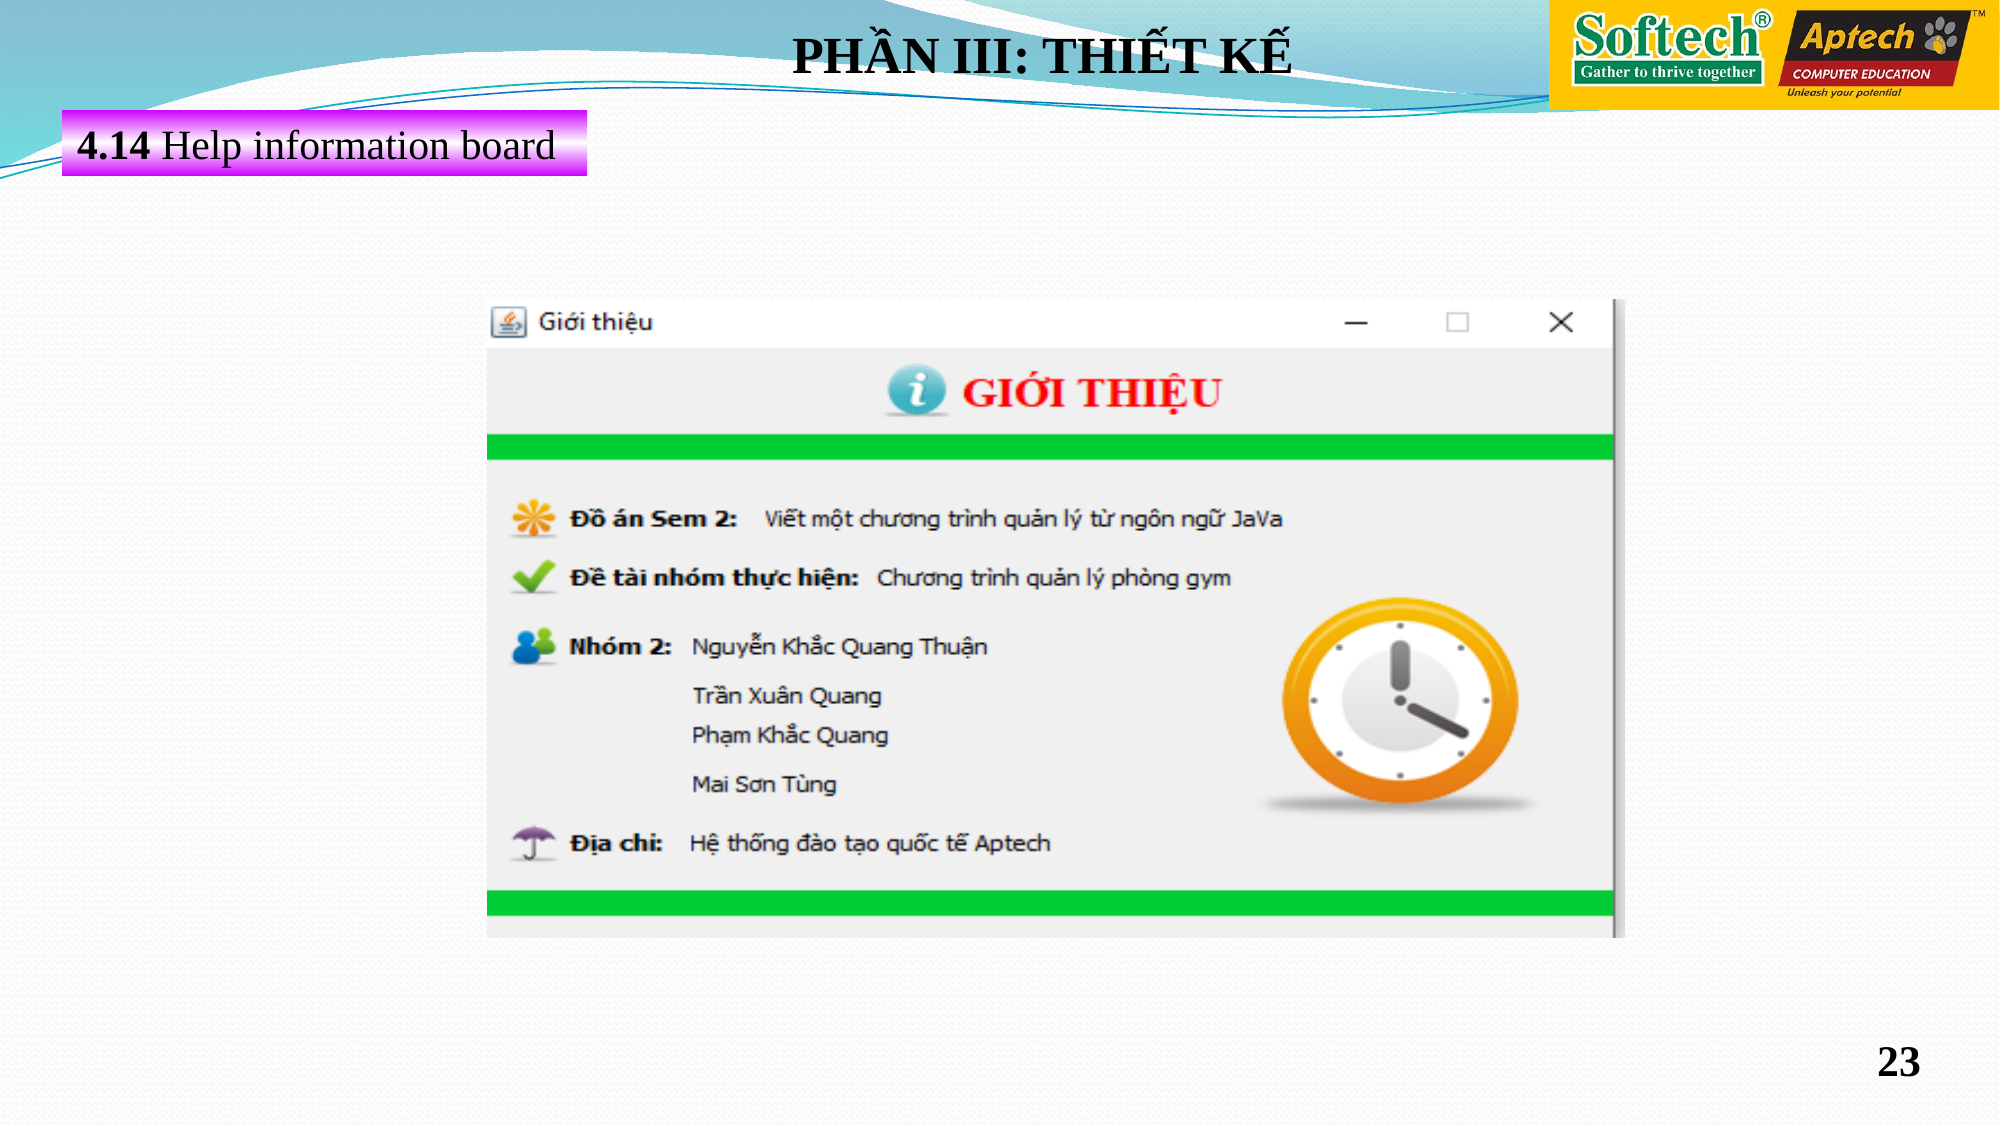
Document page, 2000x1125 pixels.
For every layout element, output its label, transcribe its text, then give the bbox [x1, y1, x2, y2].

text_box PHẦN III: THIẾT KẾ [512, 12, 1541, 93]
picture [1548, 0, 2000, 110]
text_box 4.14 Help information board [62, 110, 588, 176]
picture [486, 299, 1625, 938]
text_box 23 [1862, 1025, 1963, 1093]
